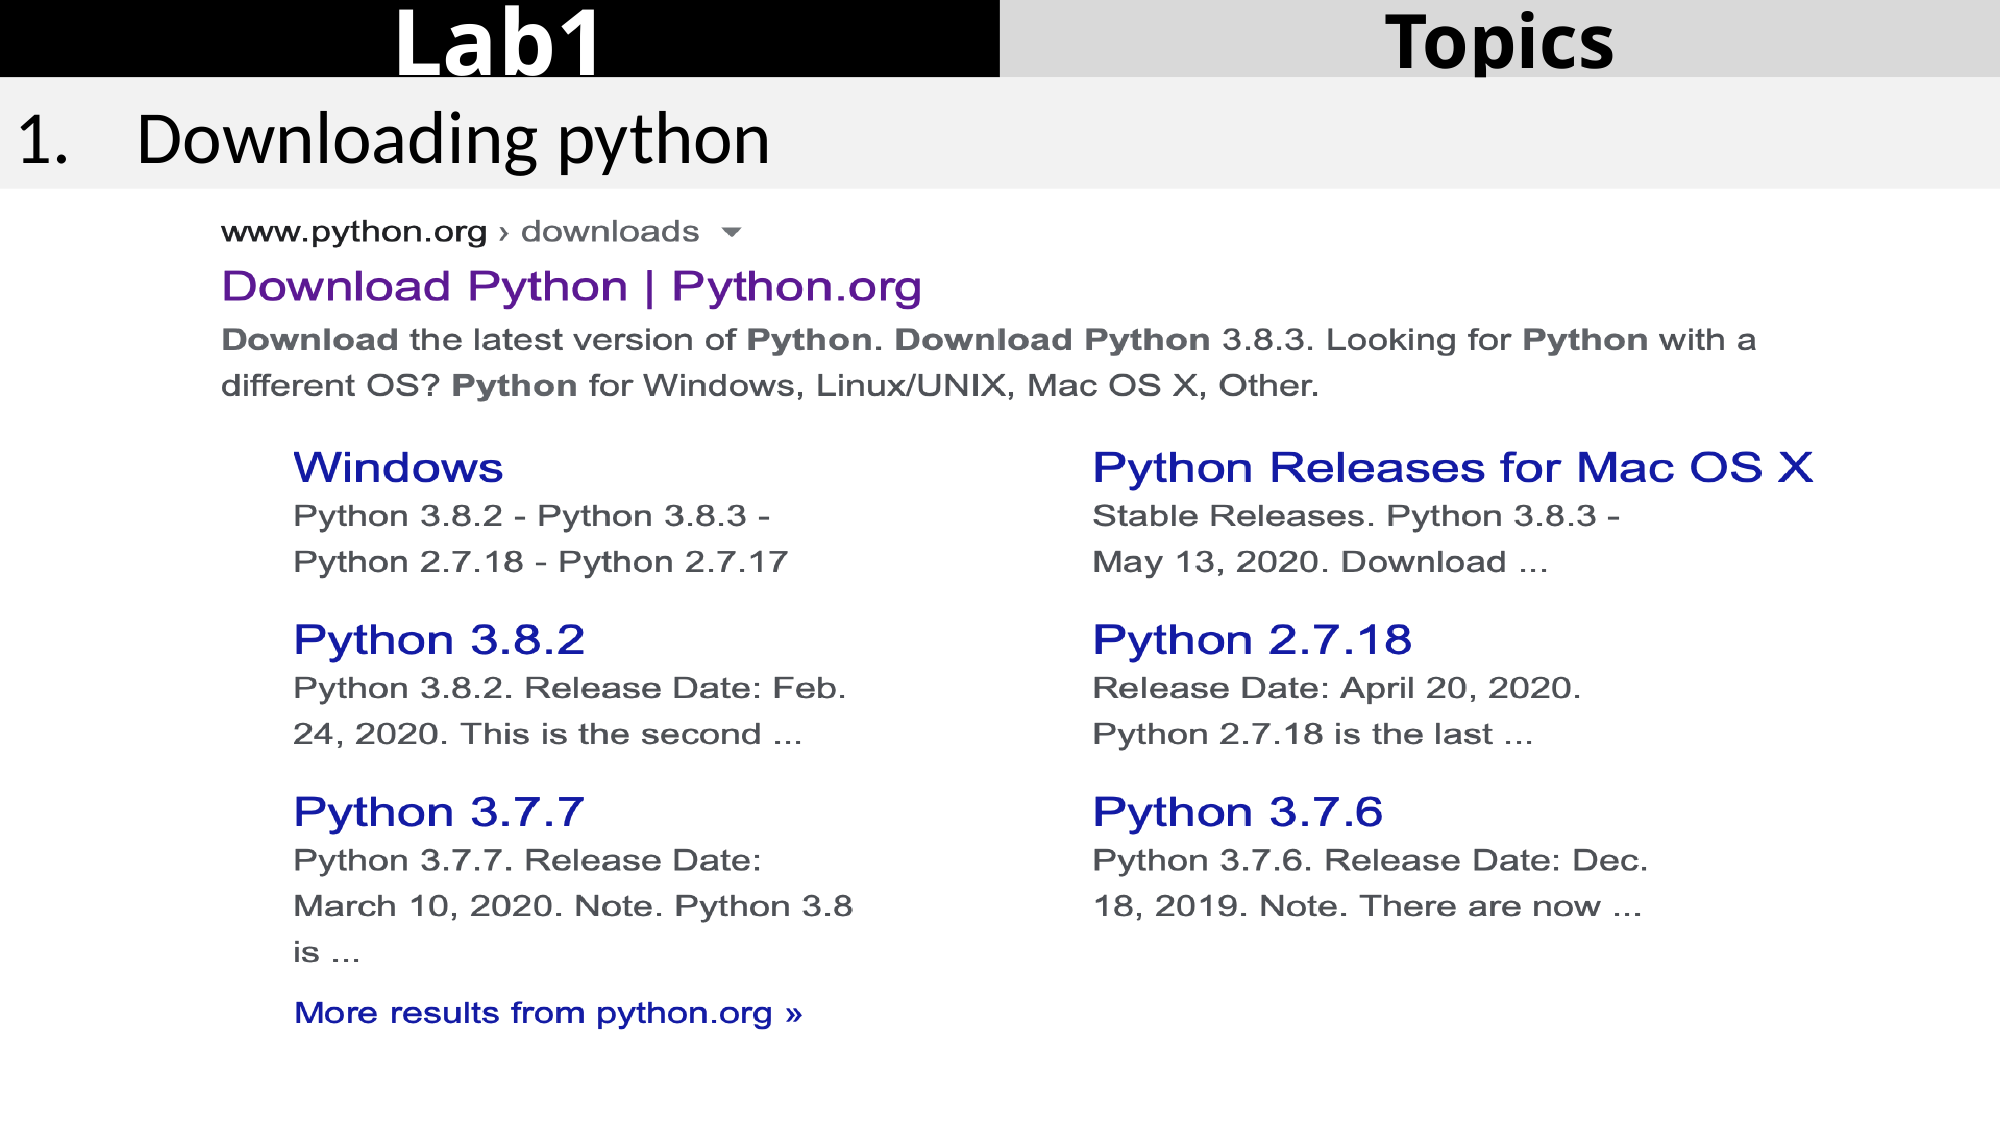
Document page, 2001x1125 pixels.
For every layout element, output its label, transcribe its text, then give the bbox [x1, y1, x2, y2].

text_box Downloading python [0, 76, 2000, 190]
text_box Lab1 [0, 0, 999, 76]
picture [140, 205, 1860, 1048]
text_box Topics [999, 0, 2000, 76]
